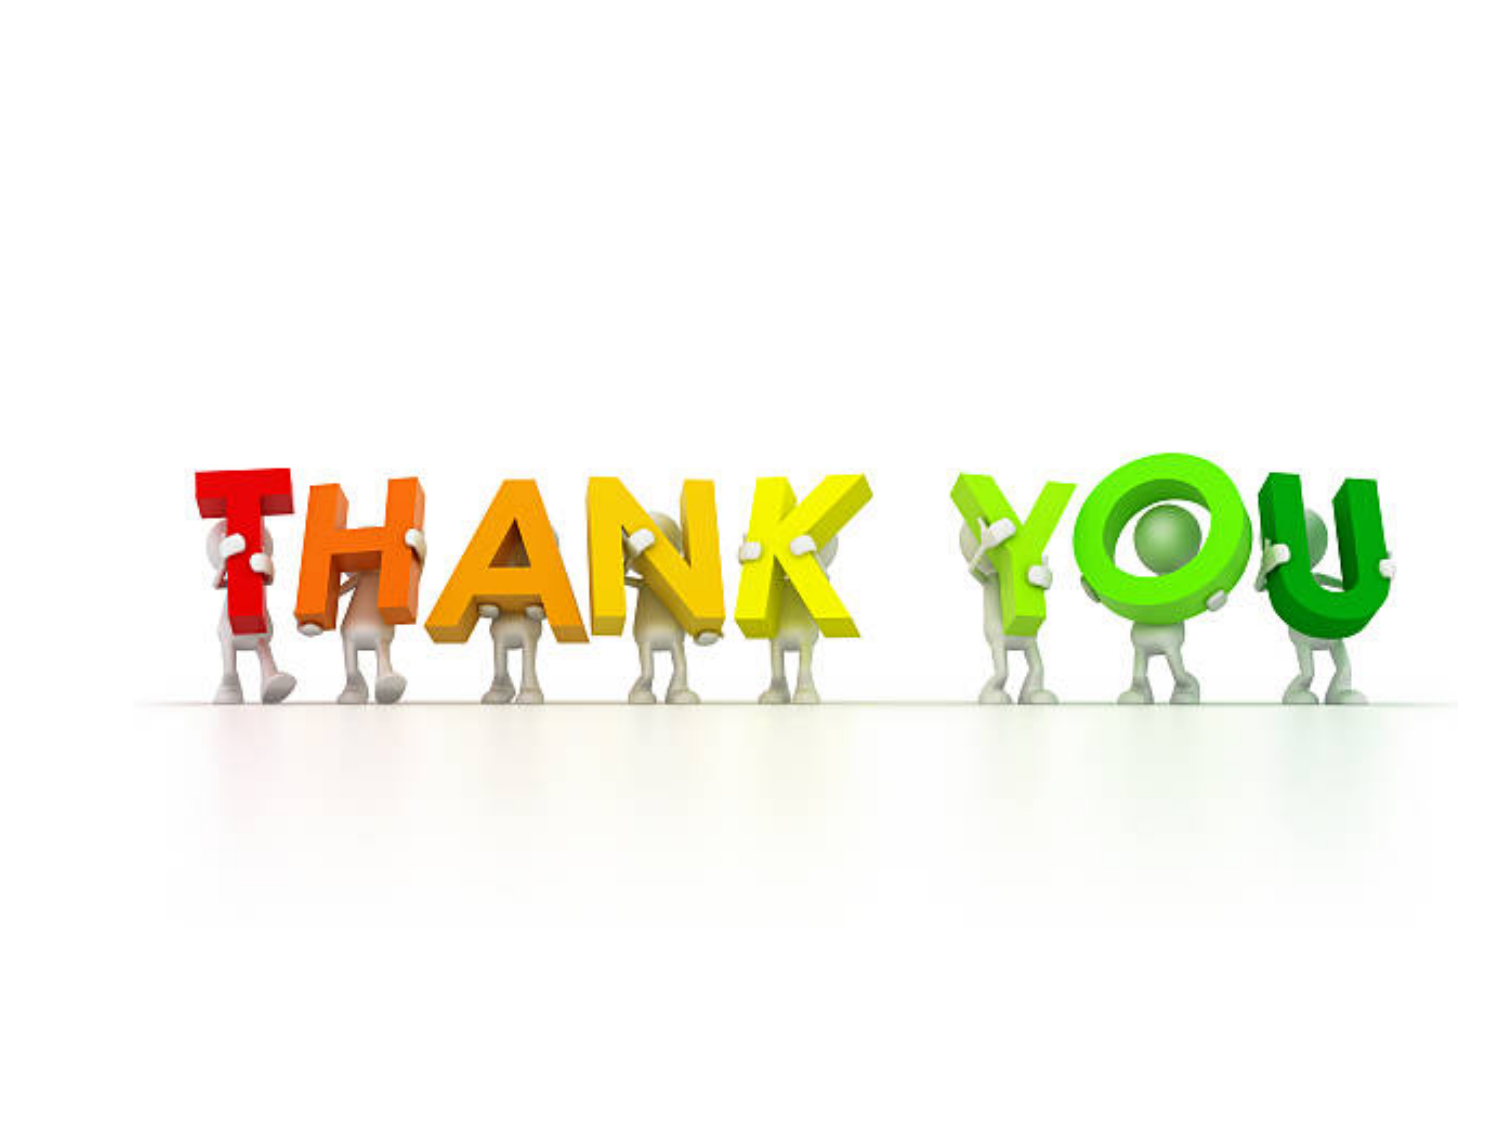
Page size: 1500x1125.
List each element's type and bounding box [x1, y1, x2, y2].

picture [133, 243, 1458, 929]
